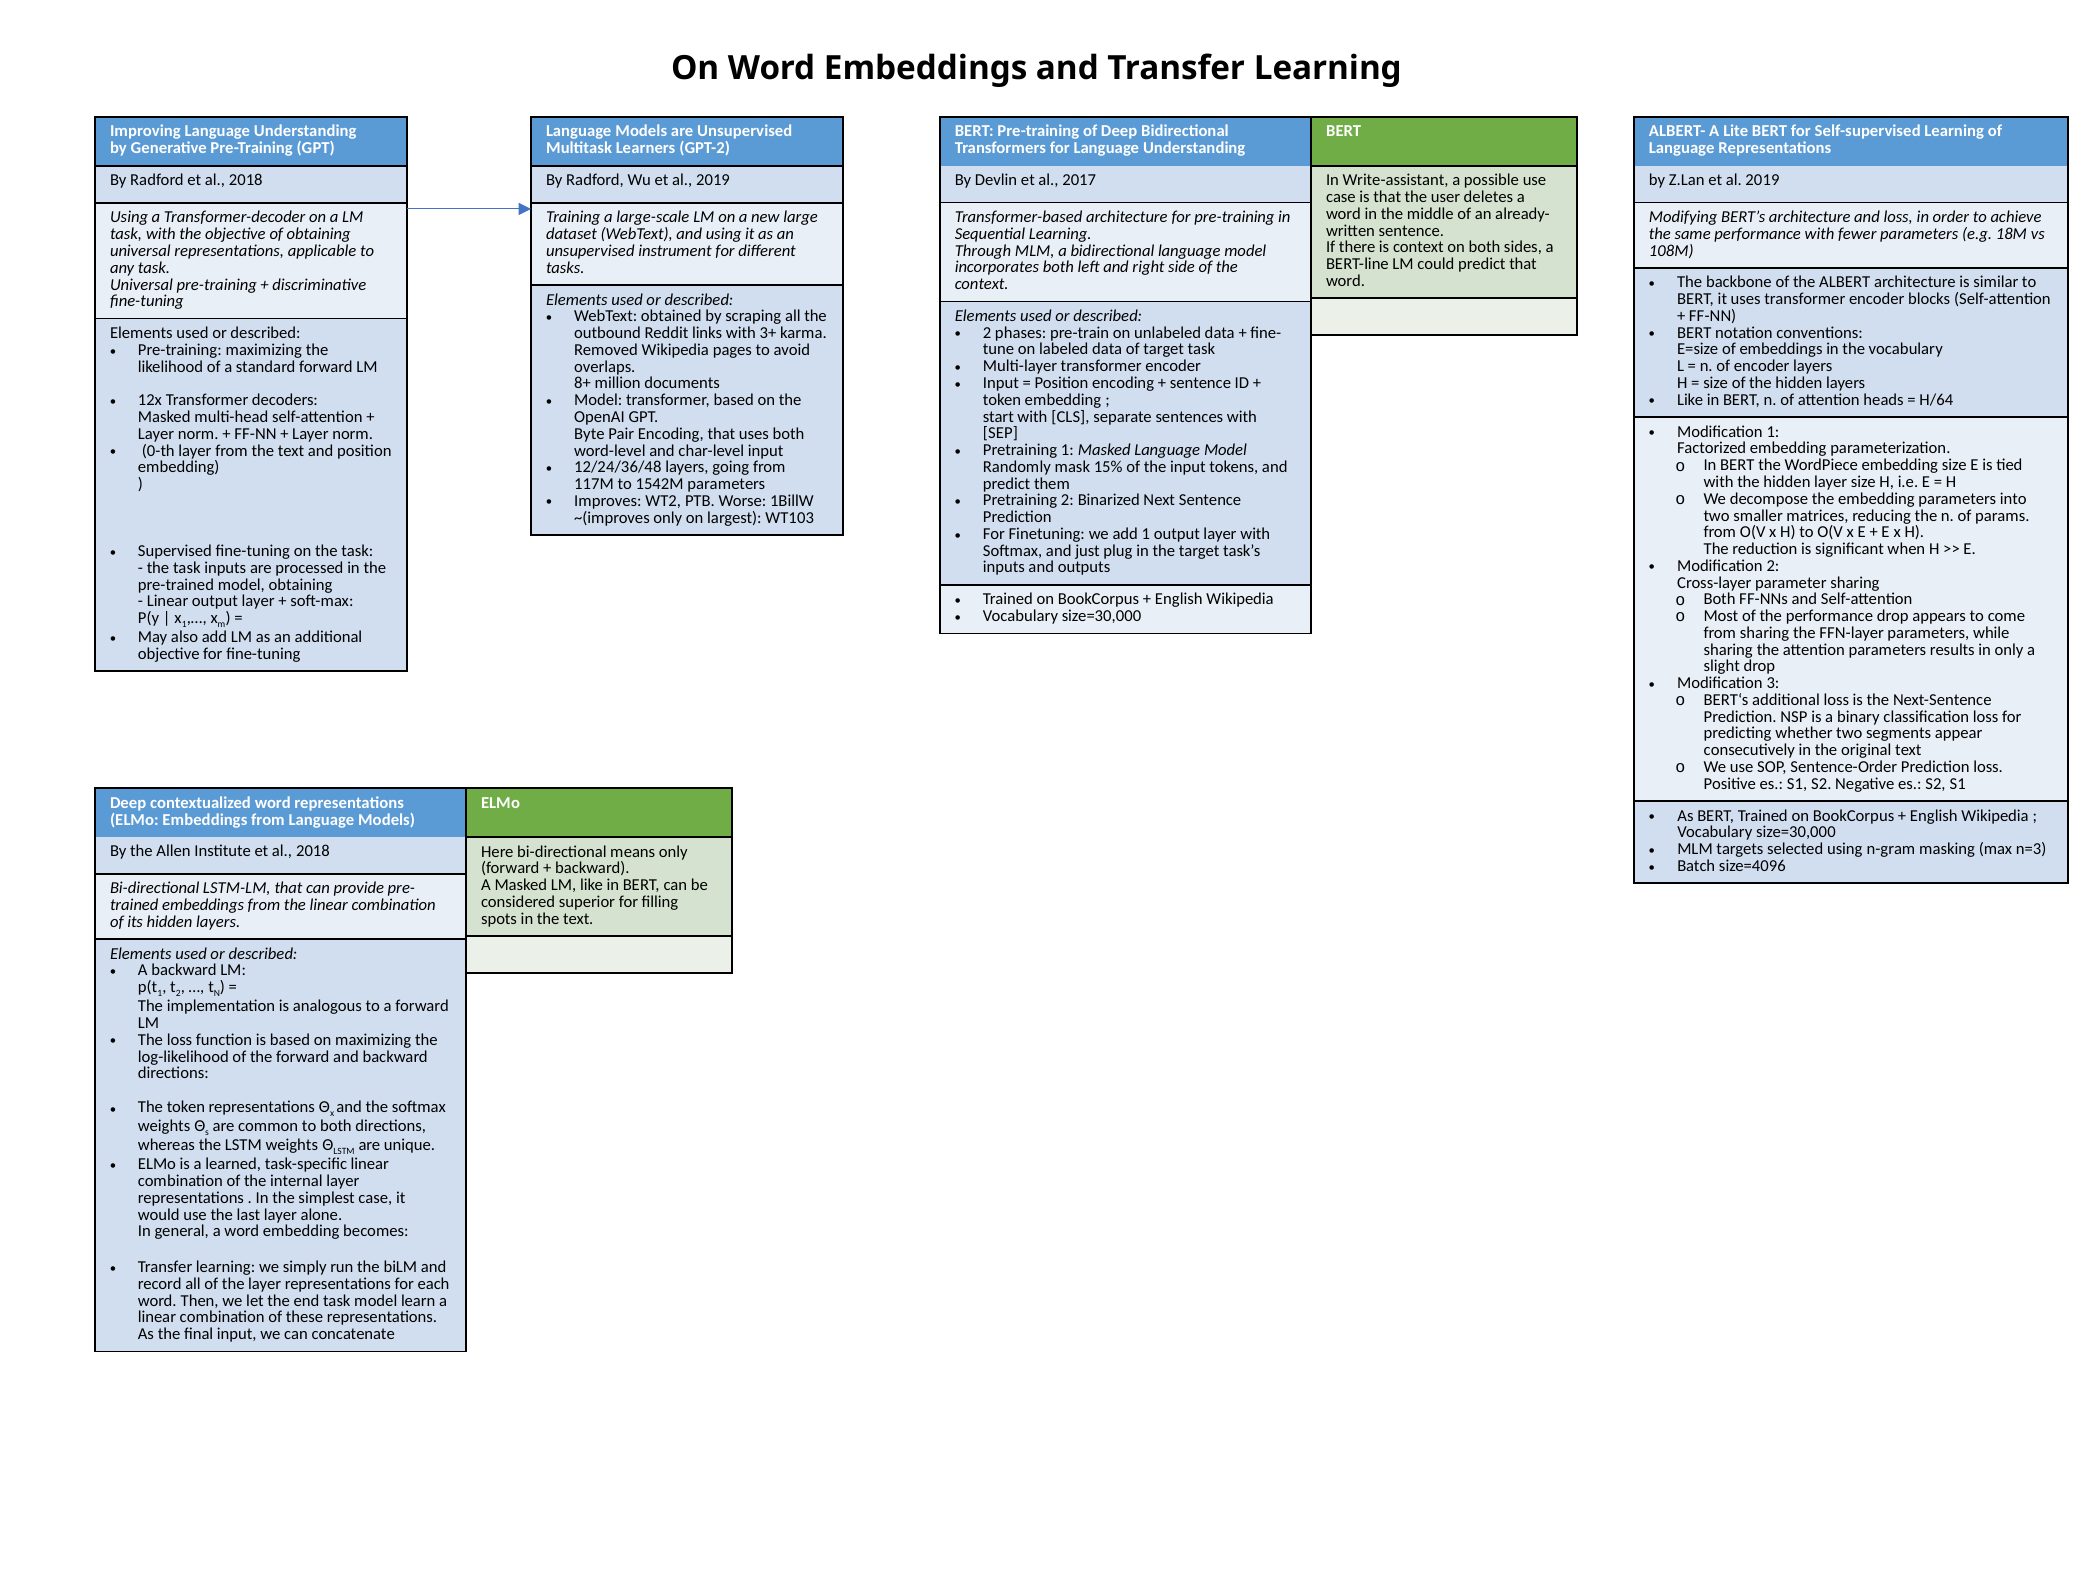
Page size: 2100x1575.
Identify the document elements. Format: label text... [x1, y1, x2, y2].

table_cell In Write-assistant, a possible use case is that the user deletes a word in the middle of an already-written sentence. If there is context on both sides, a BERT-line LM could predict that word. [1312, 167, 1576, 297]
table_cell Here bi-directional means only (forward + backward). A Masked LM, like in BERT, can be considered superior for filling spots in the text. [467, 838, 731, 935]
table_cell [467, 937, 731, 972]
table_header ALBERT- A Lite BERT for Self-supervised Learning of Language Representations [1635, 118, 2067, 166]
title On Word Embeddings and Transfer Learning [507, 27, 1567, 95]
table_header BERT [1312, 118, 1576, 165]
table_cell Modifying BERT’s architecture and loss, in order to achieve the same performance with fewer parameters (e.g. 18M vs 108M) [1635, 203, 2067, 267]
table_cell By Radford, Wu et al., 2019 [532, 167, 842, 202]
table_cell Modification 1: Factorized embedding parameterization. In BERT the WordPiece embedding size E is tied with the hidden layer size H, i.e. E = H We decompose the embedding parameters into two smaller matrices, reducing the n. of params. from O(V x H) to O(V x E + E x H). The reduction is significant when H >> E. Modification 2: Cross-layer parameter sharing Both FF-NNs and Self-attention Most of the performance drop appears to come from sharing the FFN-layer parameters, while sharing the attention parameters results in only a slight drop Modification 3: BERT‘s additional loss is the Next-Sentence Prediction. NSP is a binary classification loss for predicting whether two segments appear consecutively in the original text We use SOP, Sentence-Order Prediction loss. Positive es.: S1, S2. Negative es.: S2, S1 [1635, 418, 2067, 800]
table_cell Transformer-based architecture for pre-training in Sequential Learning. Through MLM, a bidirectional language model incorporates both left and right side of the context. [941, 203, 1310, 301]
table_cell by Z.Lan et al. 2019 [1635, 166, 2067, 202]
table_cell Elements used or described: WebText: obtained by scraping all the outbound Reddit links with 3+ karma. Removed Wikipedia pages to avoid overlaps. 8+ million documents Model: transformer, based on the OpenAI GPT. Byte Pair Encoding, that uses both word-level and char-level input 12/24/36/48 layers, going from 117M to 1542M parameters Improves: WT2, PTB. Worse: 1BillW ~(improves only on largest): WT103 [532, 286, 842, 534]
table_cell Elements used or described: 2 phases: pre-train on unlabeled data + fine-tune on labeled data of target task Multi-layer transformer encoder Input = Position encoding + sentence ID + token embedding ; start with [CLS], separate sentences with [SEP] Pretraining 1: Masked Language Model Randomly mask 15% of the input tokens, and predict them Pretraining 2: Binarized Next Sentence Prediction For Finetuning: we add 1 output layer with Softmax, and just plug in the target task’s inputs and outputs [941, 302, 1310, 584]
table_cell Training a large-scale LM on a new large dataset (WebText), and using it as an unsupervised instrument for different tasks. [532, 204, 842, 284]
table_cell As BERT, Trained on BookCorpus + English Wikipedia ; Vocabulary size=30,000 MLM targets selected using n-gram masking (max n=3) Batch size=4096 [1635, 802, 2067, 882]
table_cell Trained on BookCorpus + English Wikipedia Vocabulary size=30,000 [941, 586, 1310, 633]
table_cell The backbone of the ALBERT architecture is similar to BERT, it uses transformer encoder blocks (Self-attention + FF-NN) BERT notation conventions: E=size of embeddings in the vocabulary L = n. of encoder layers H = size of the hidden layers Like in BERT, n. of attention heads = H/64 [1635, 269, 2067, 416]
table_header ELMo [467, 789, 731, 836]
table_cell [1312, 299, 1576, 334]
table_cell By Devlin et al., 2017 [941, 166, 1310, 202]
table_header BERT: Pre-training of Deep Bidirectional Transformers for Language Understanding [941, 118, 1310, 166]
table_header Language Models are Unsupervised Multitask Learners (GPT-2) [532, 118, 842, 165]
